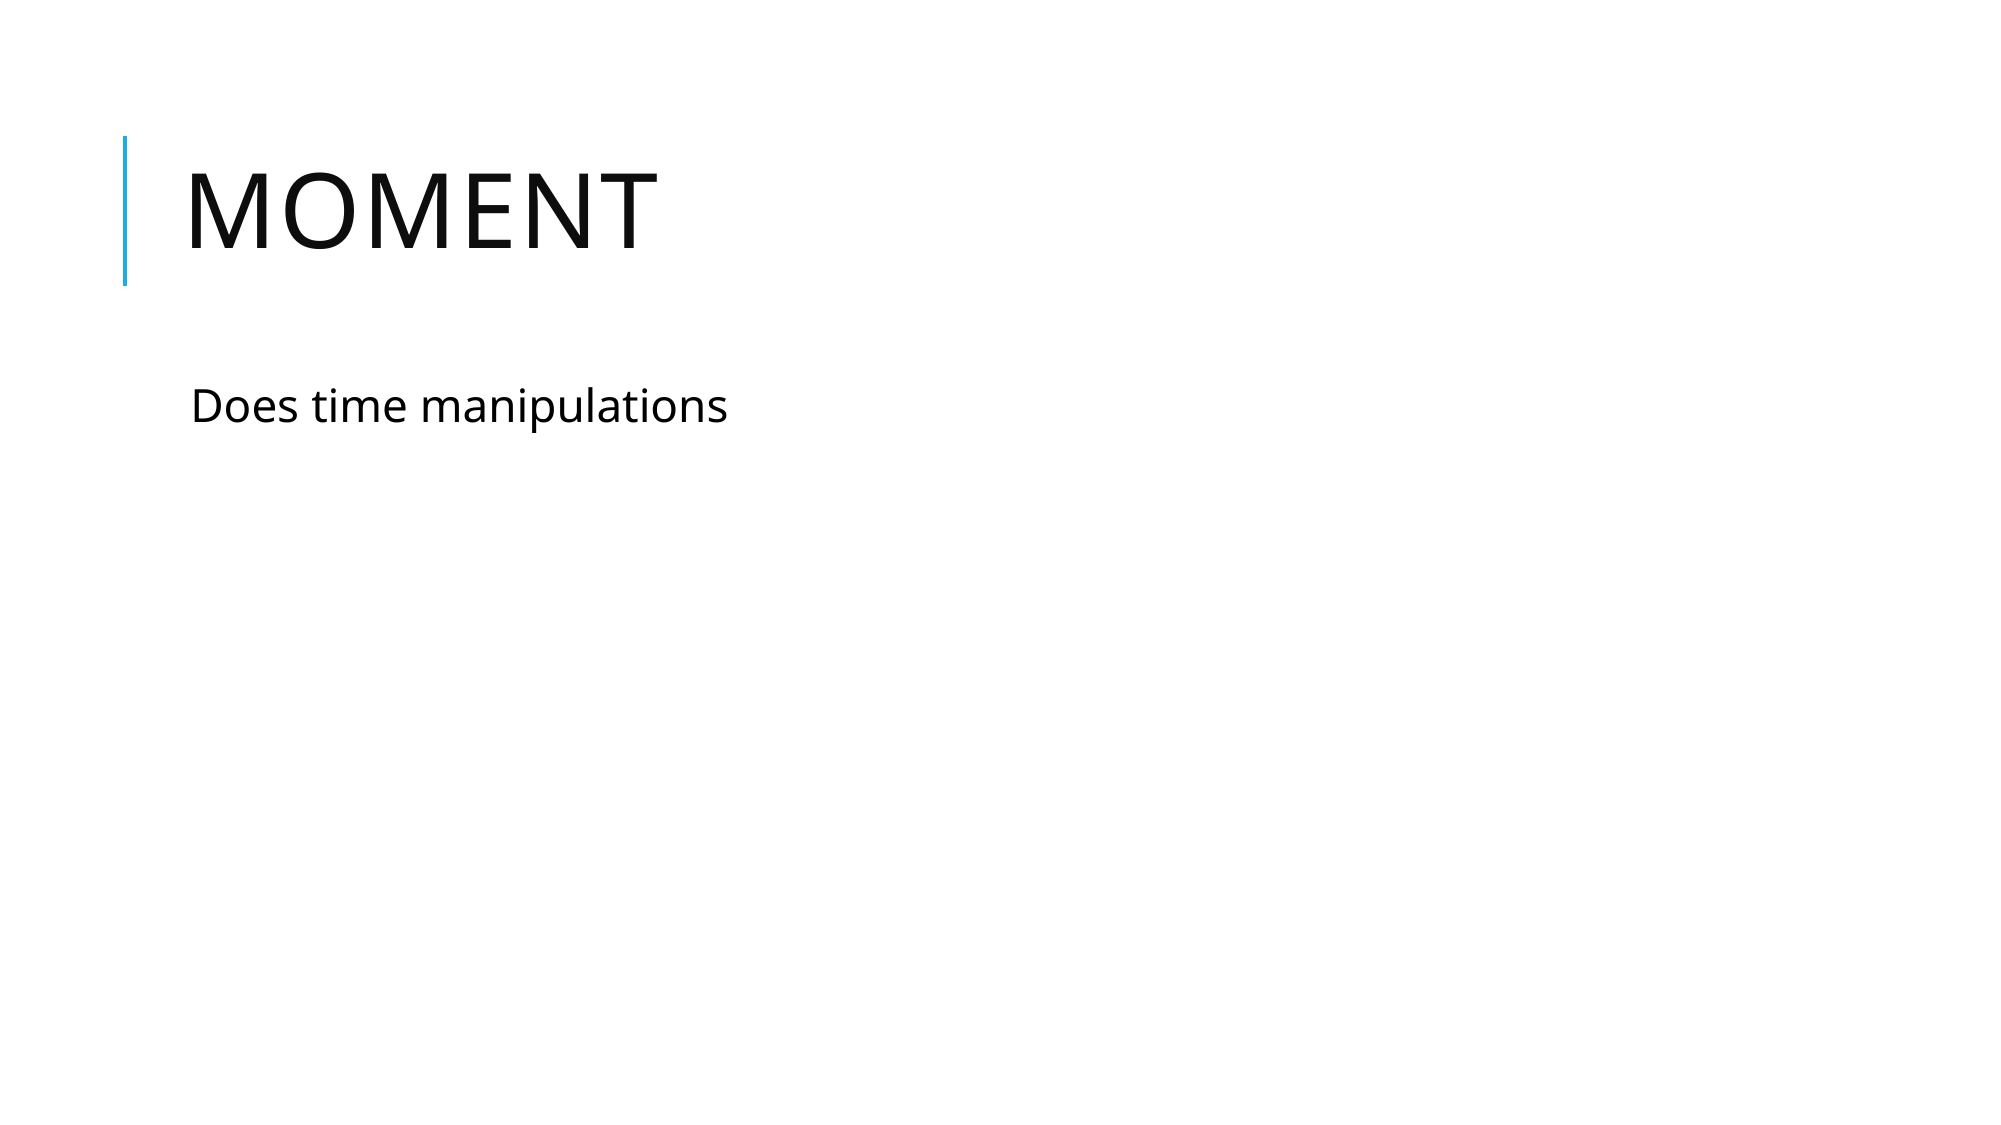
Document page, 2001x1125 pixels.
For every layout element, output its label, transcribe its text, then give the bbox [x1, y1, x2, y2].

list Does time manipulations [168, 375, 1763, 1035]
title mOMENT [168, 96, 1763, 342]
